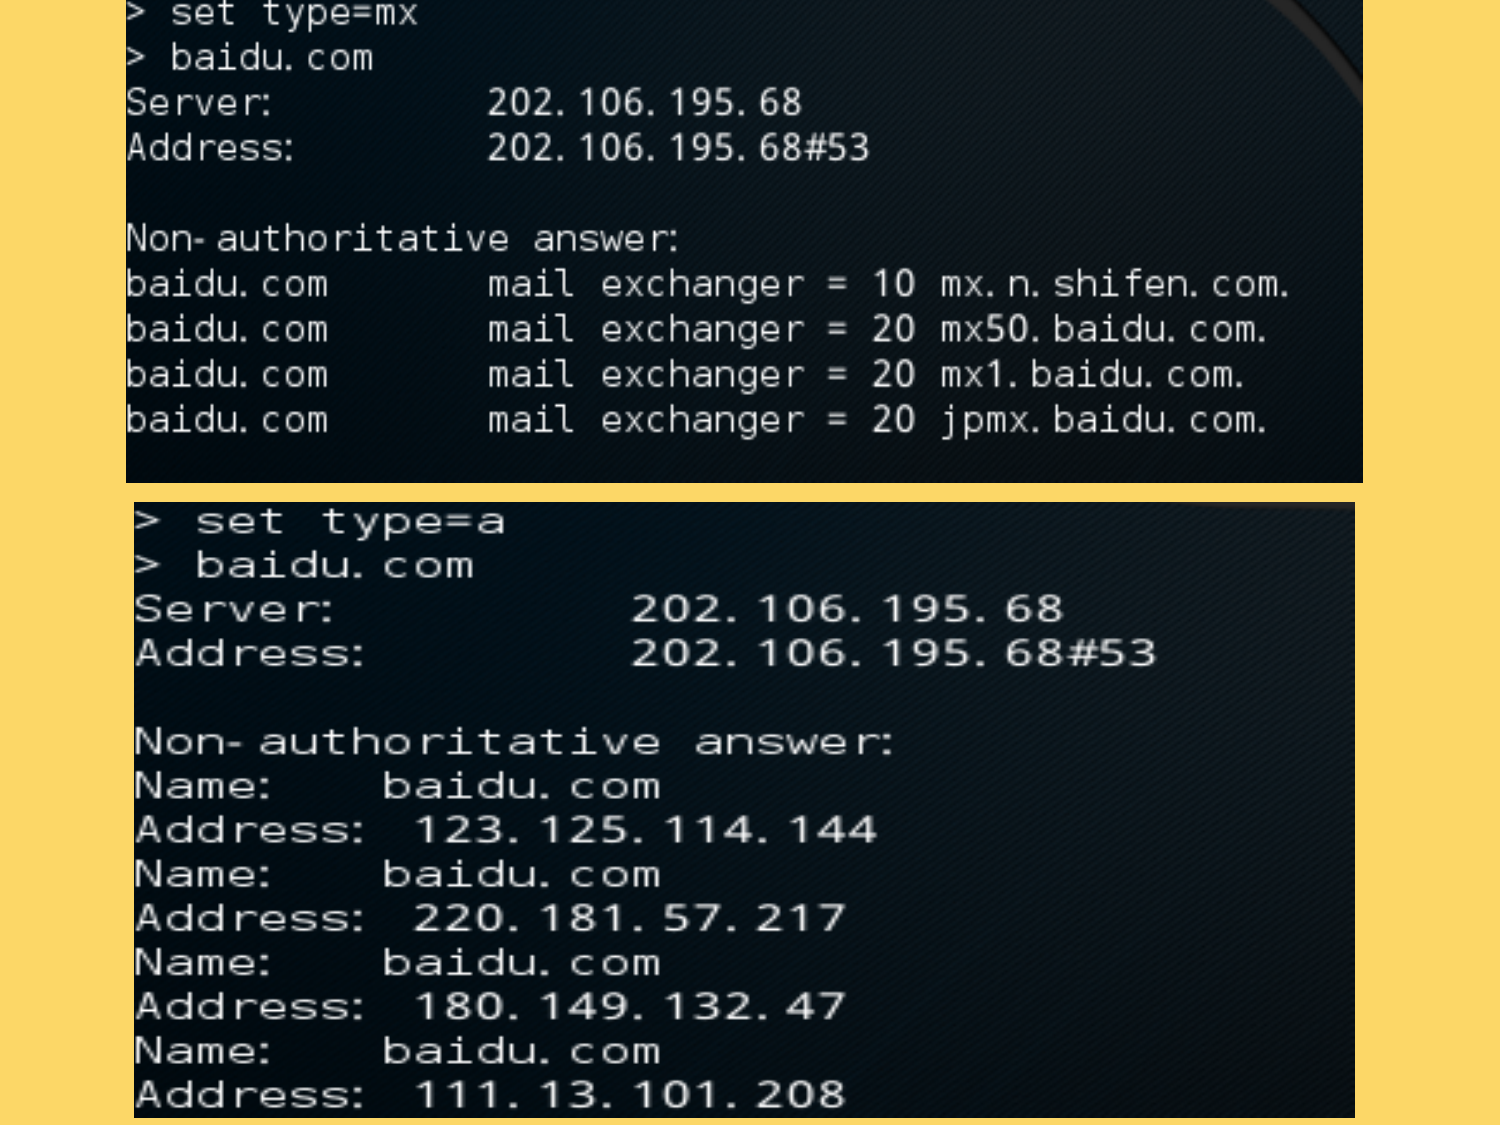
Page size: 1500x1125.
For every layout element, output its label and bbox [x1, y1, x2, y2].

picture [126, 0, 1363, 483]
picture [134, 502, 1355, 1118]
